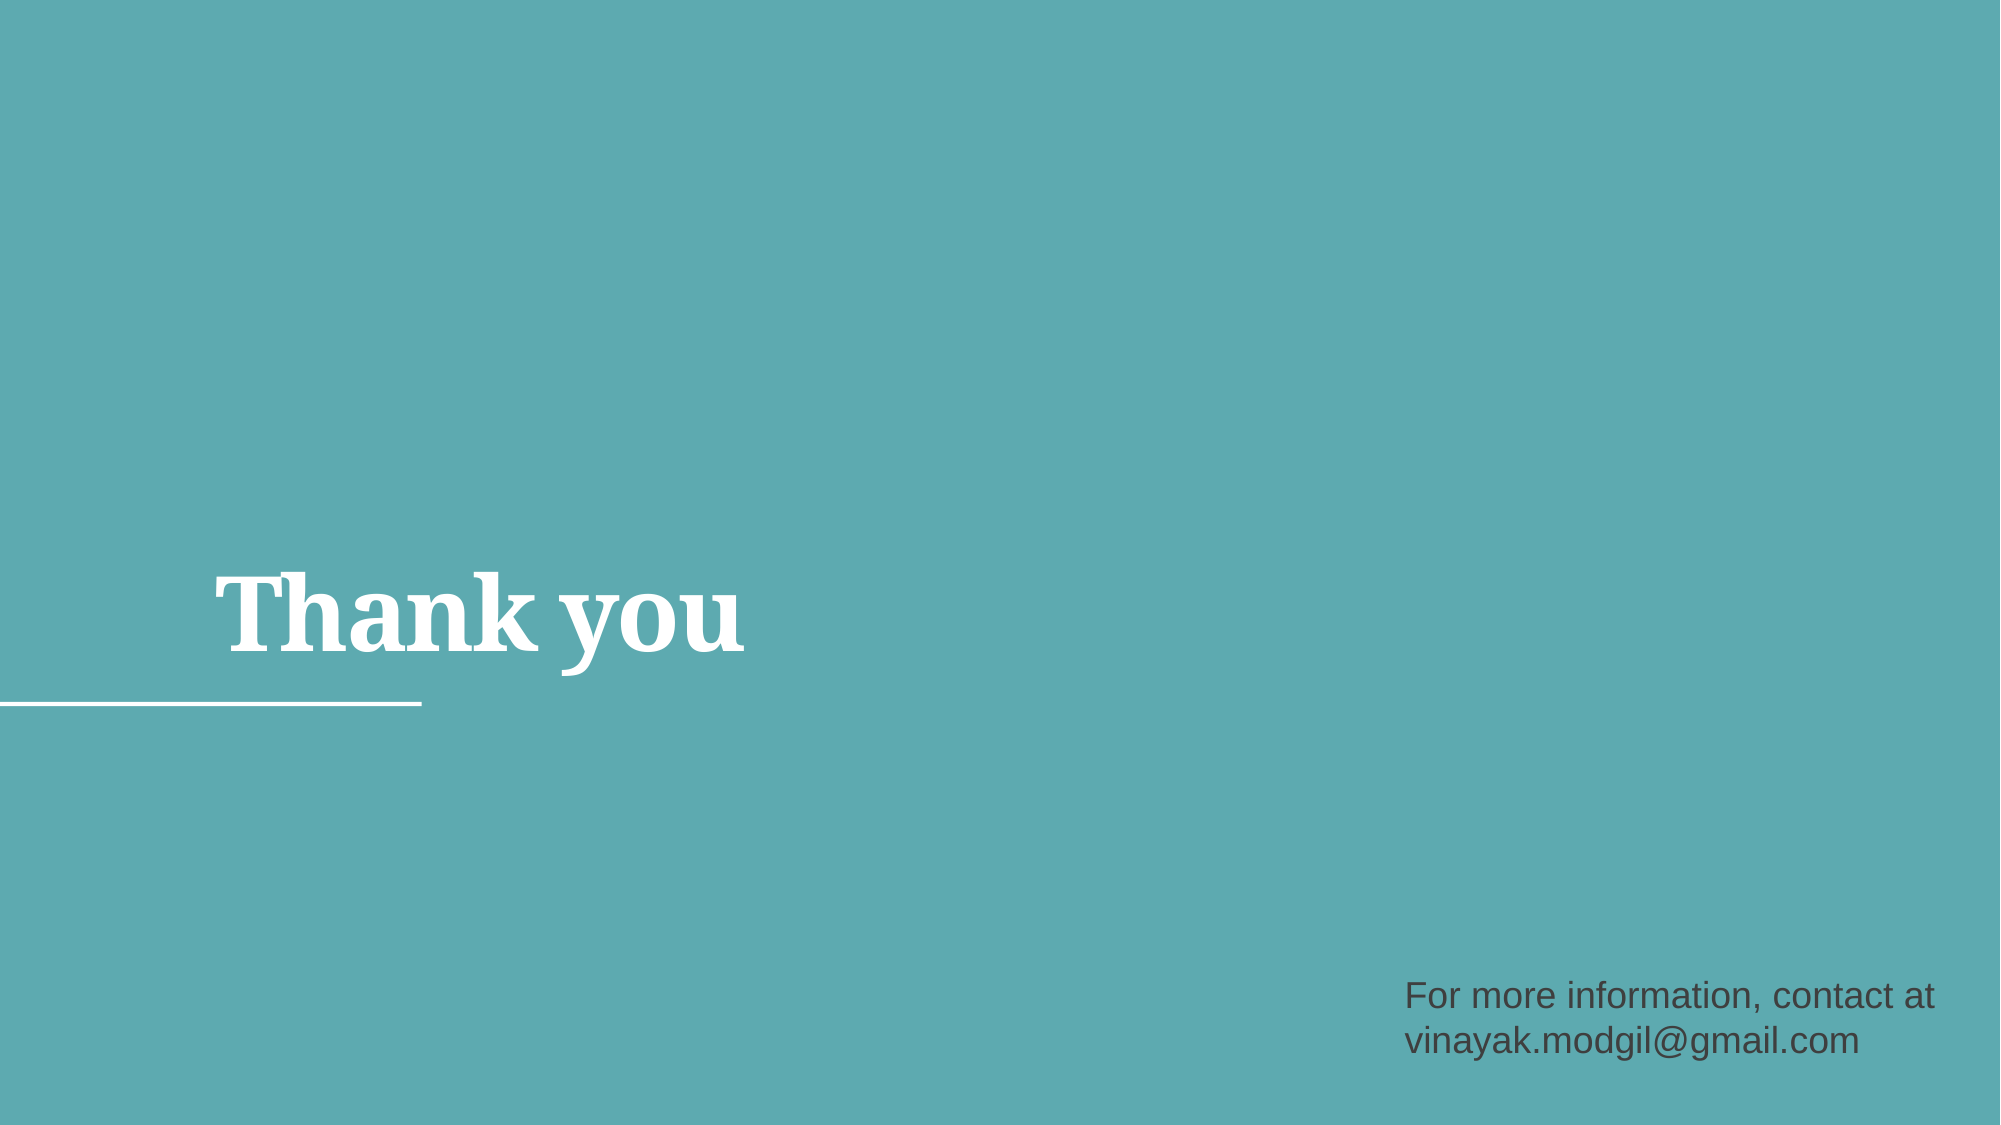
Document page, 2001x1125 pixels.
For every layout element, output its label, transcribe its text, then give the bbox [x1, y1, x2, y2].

title Thank you [200, 554, 1390, 701]
text_box For more information, contact at vinayak.modgil@gmail.com [1389, 963, 1954, 1068]
